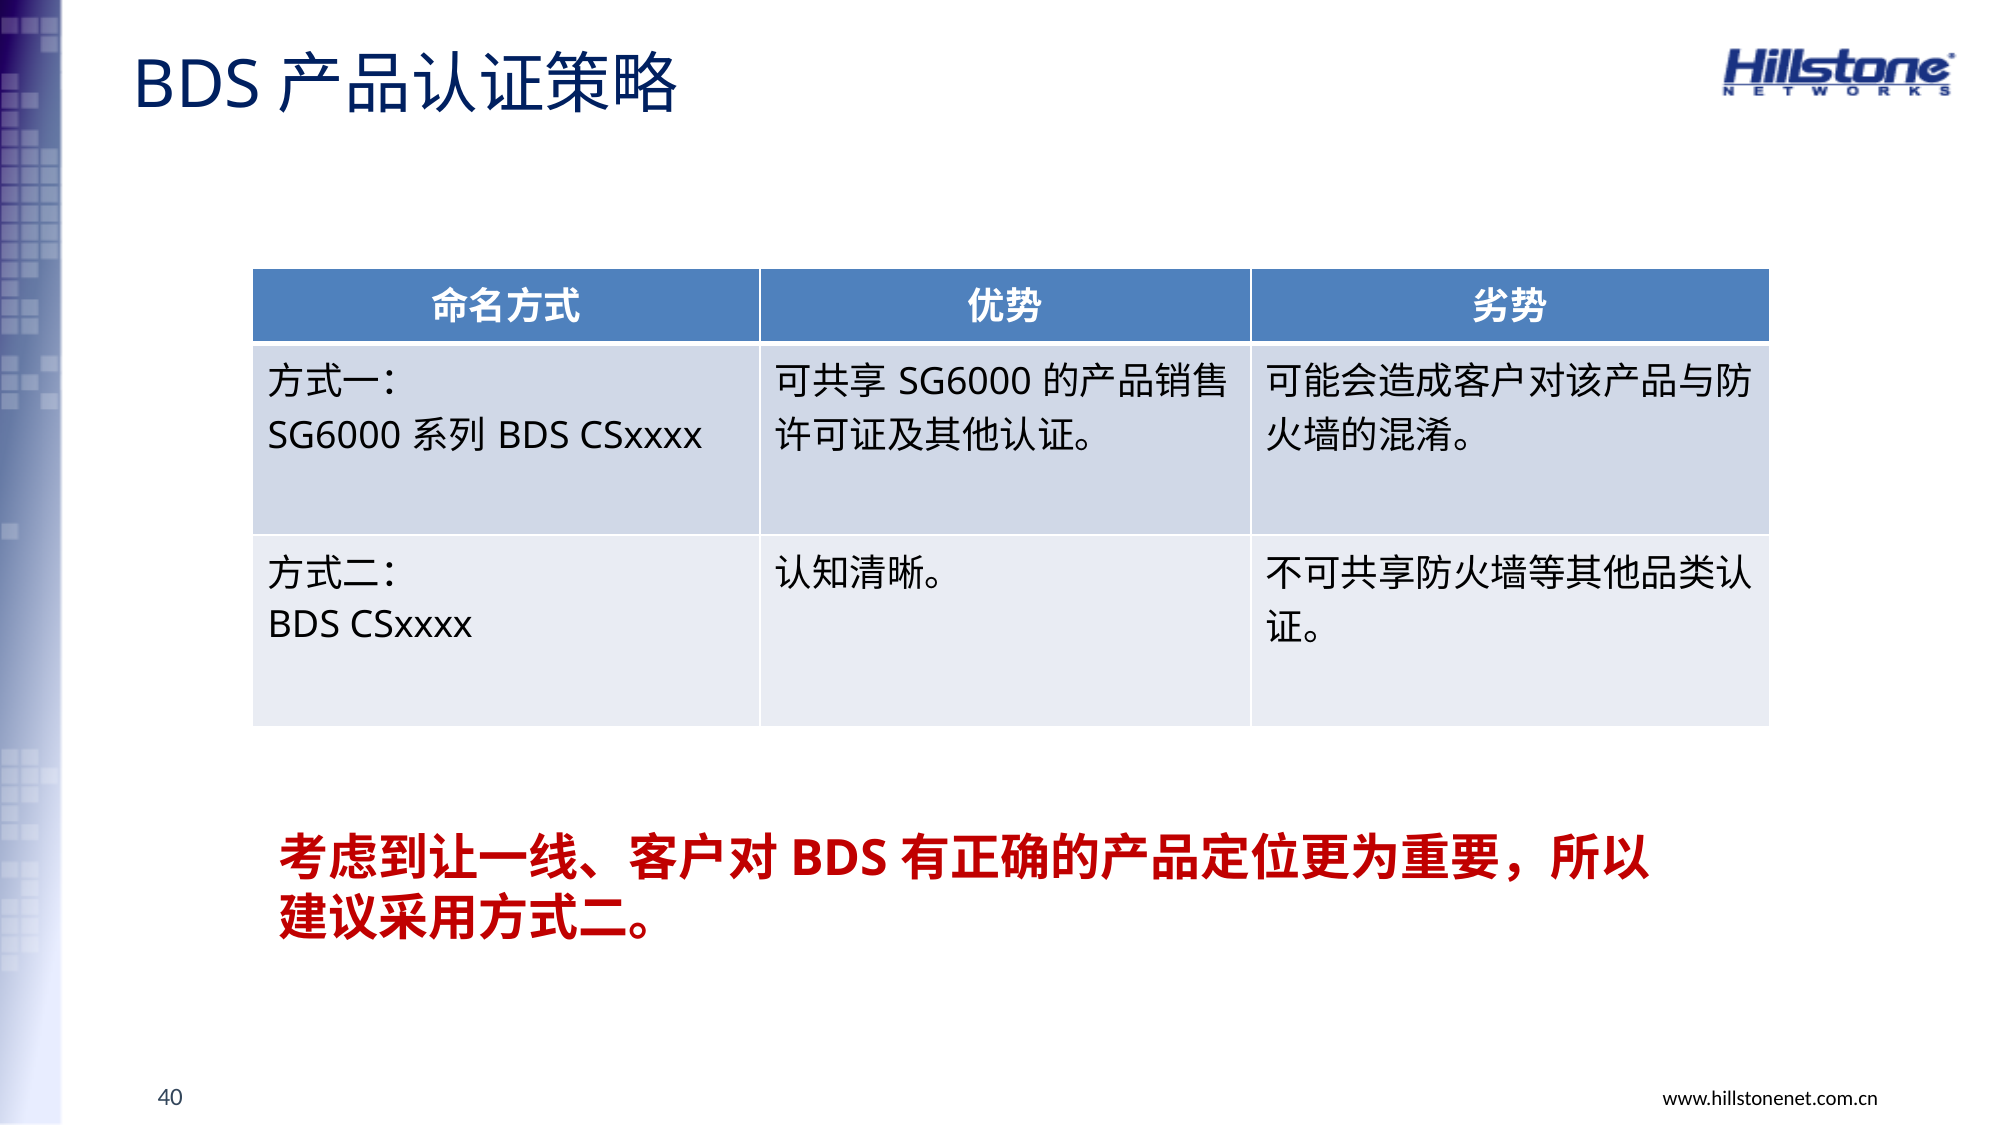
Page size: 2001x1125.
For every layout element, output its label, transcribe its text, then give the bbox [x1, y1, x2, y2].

table_header 优势 [761, 269, 1250, 341]
table_cell 方式一： SG6000系列BDS CSxxxx [253, 346, 759, 534]
table_cell 可能会造成客户对该产品与防火墙的混淆。 [1252, 346, 1769, 534]
table_cell 方式二： BDS CSxxxx [253, 536, 759, 726]
text_box 考虑到让一线、客户对BDS有正确的产品定位更为重要，所以建议采用方式二。 [263, 817, 1712, 953]
table_header 命名方式 [253, 269, 759, 341]
table_cell 可共享SG6000的产品销售许可证及其他认证。 [761, 346, 1250, 534]
picture [0, 0, 2000, 1125]
table_cell 认知清晰。 [761, 536, 1250, 726]
table_cell 不可共享防火墙等其他品类认证。 [1252, 536, 1769, 726]
title BDS产品认证策略 [117, 1, 1914, 161]
table_header 劣势 [1252, 269, 1769, 341]
